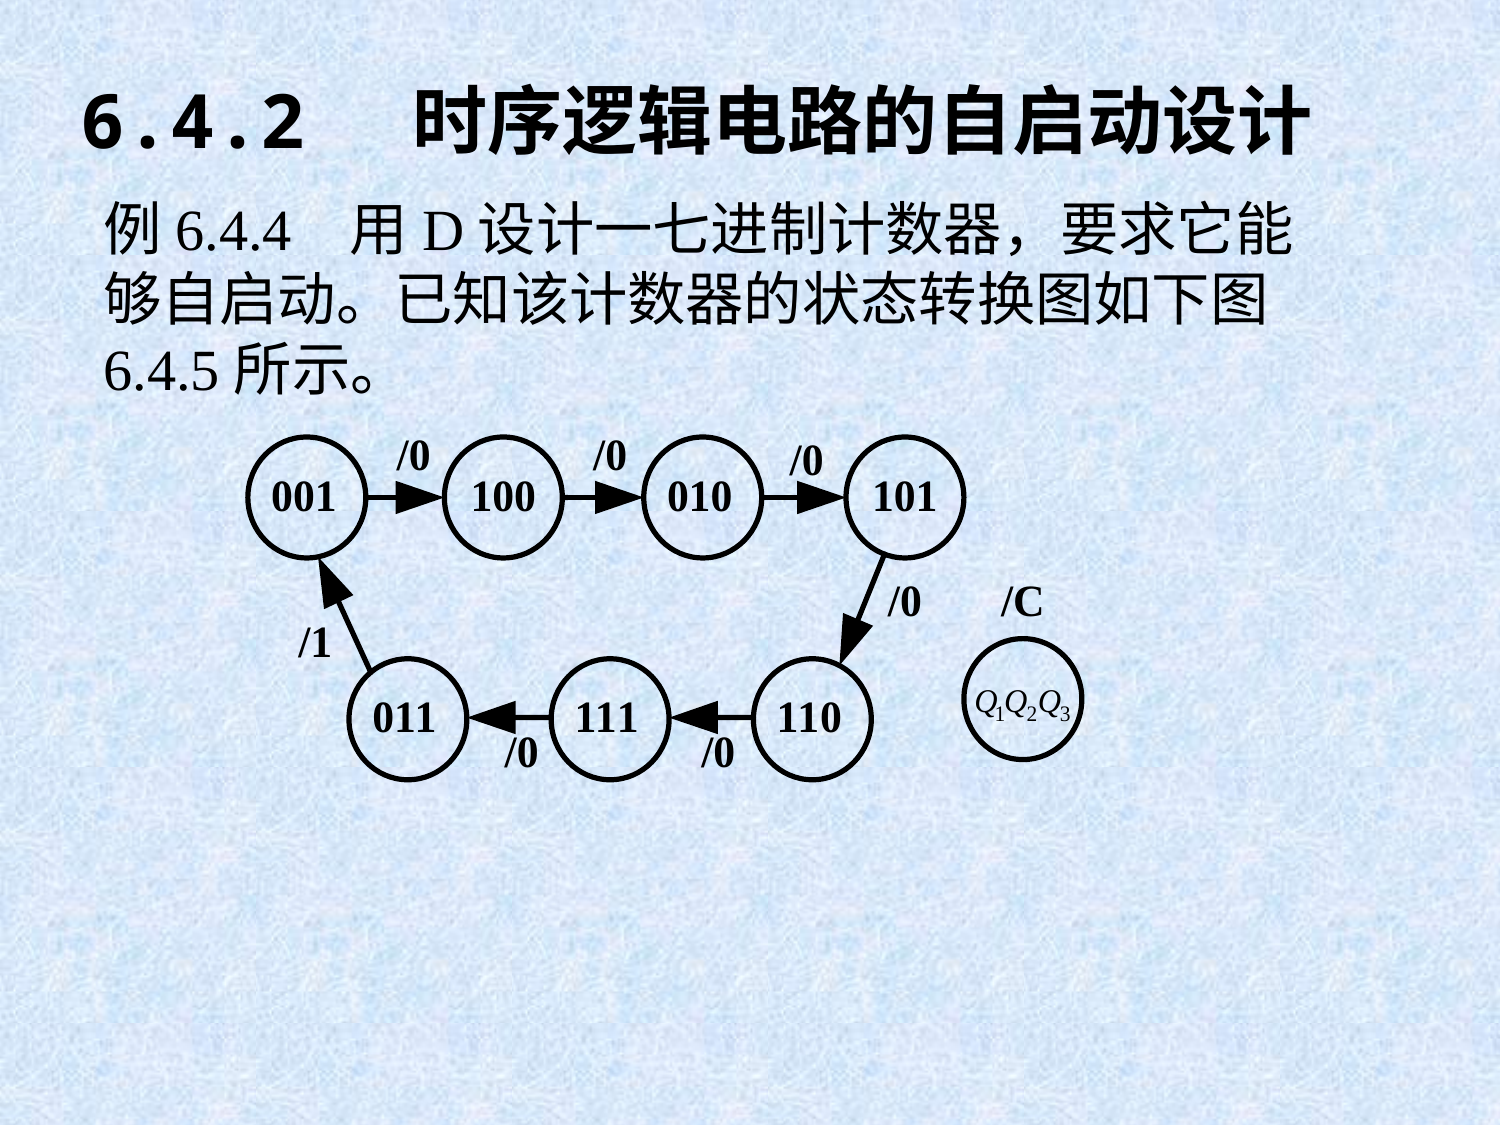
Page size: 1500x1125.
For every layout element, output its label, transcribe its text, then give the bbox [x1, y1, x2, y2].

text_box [229, 420, 1093, 883]
title 6.4.2 时序逻辑电路的自启动设计 [64, 66, 1416, 148]
picture [0, 0, 1500, 1125]
text_box 例6.4.4 用D设计一七进制计数器，要求它能够自启动。已知该计数器的状态转换图如下图6.4.5所示。 [88, 184, 1347, 410]
